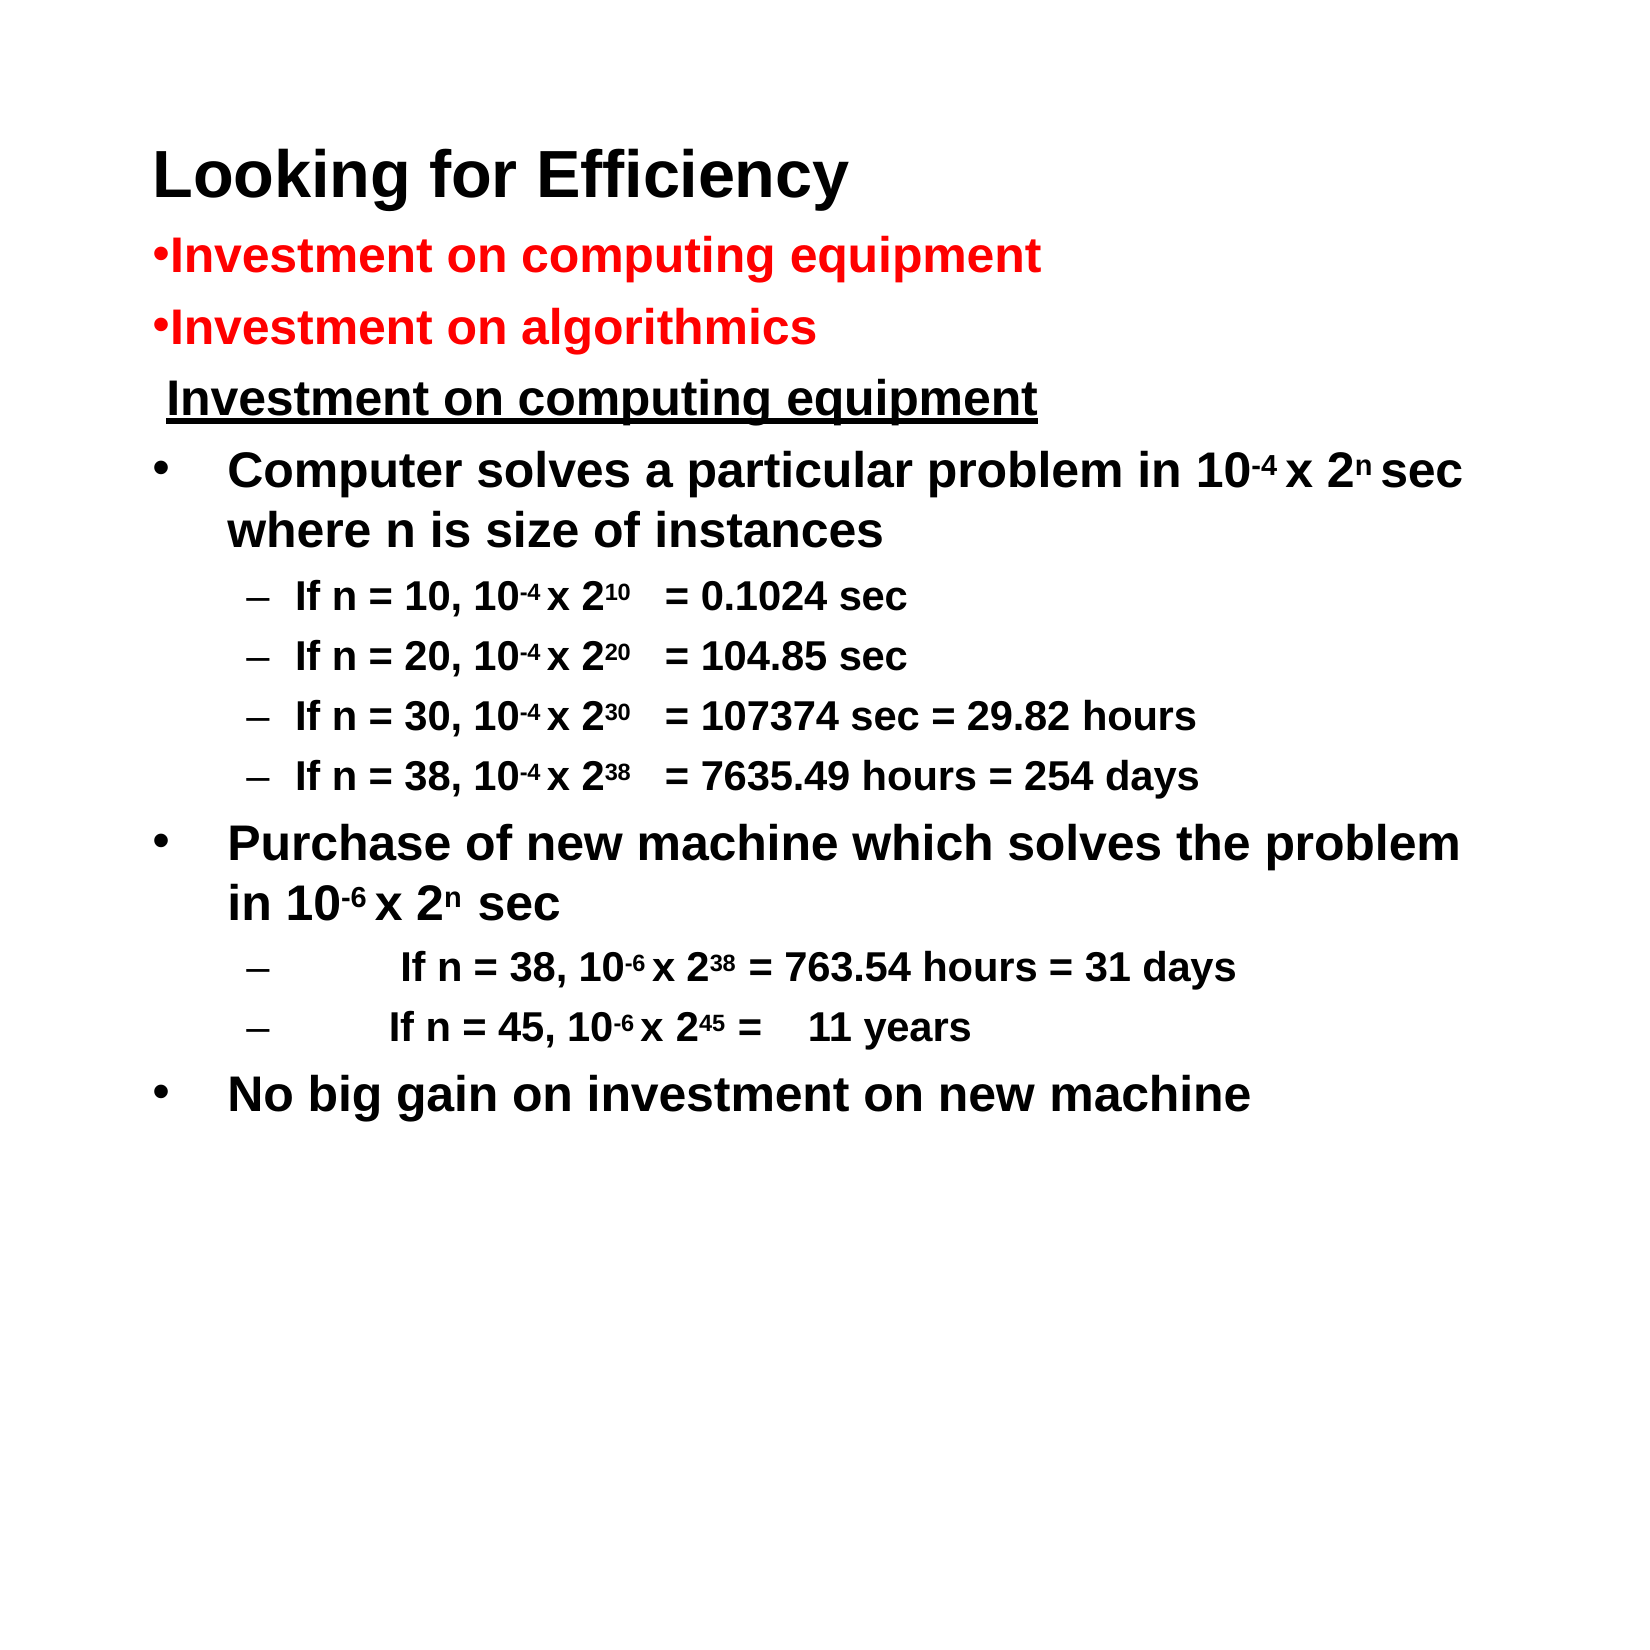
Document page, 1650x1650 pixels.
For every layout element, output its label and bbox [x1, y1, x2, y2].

text_box [662, 568, 1204, 799]
text_box [150, 809, 1512, 1122]
title [88, 66, 1562, 407]
text_box [244, 568, 645, 799]
text_box [150, 222, 1512, 558]
